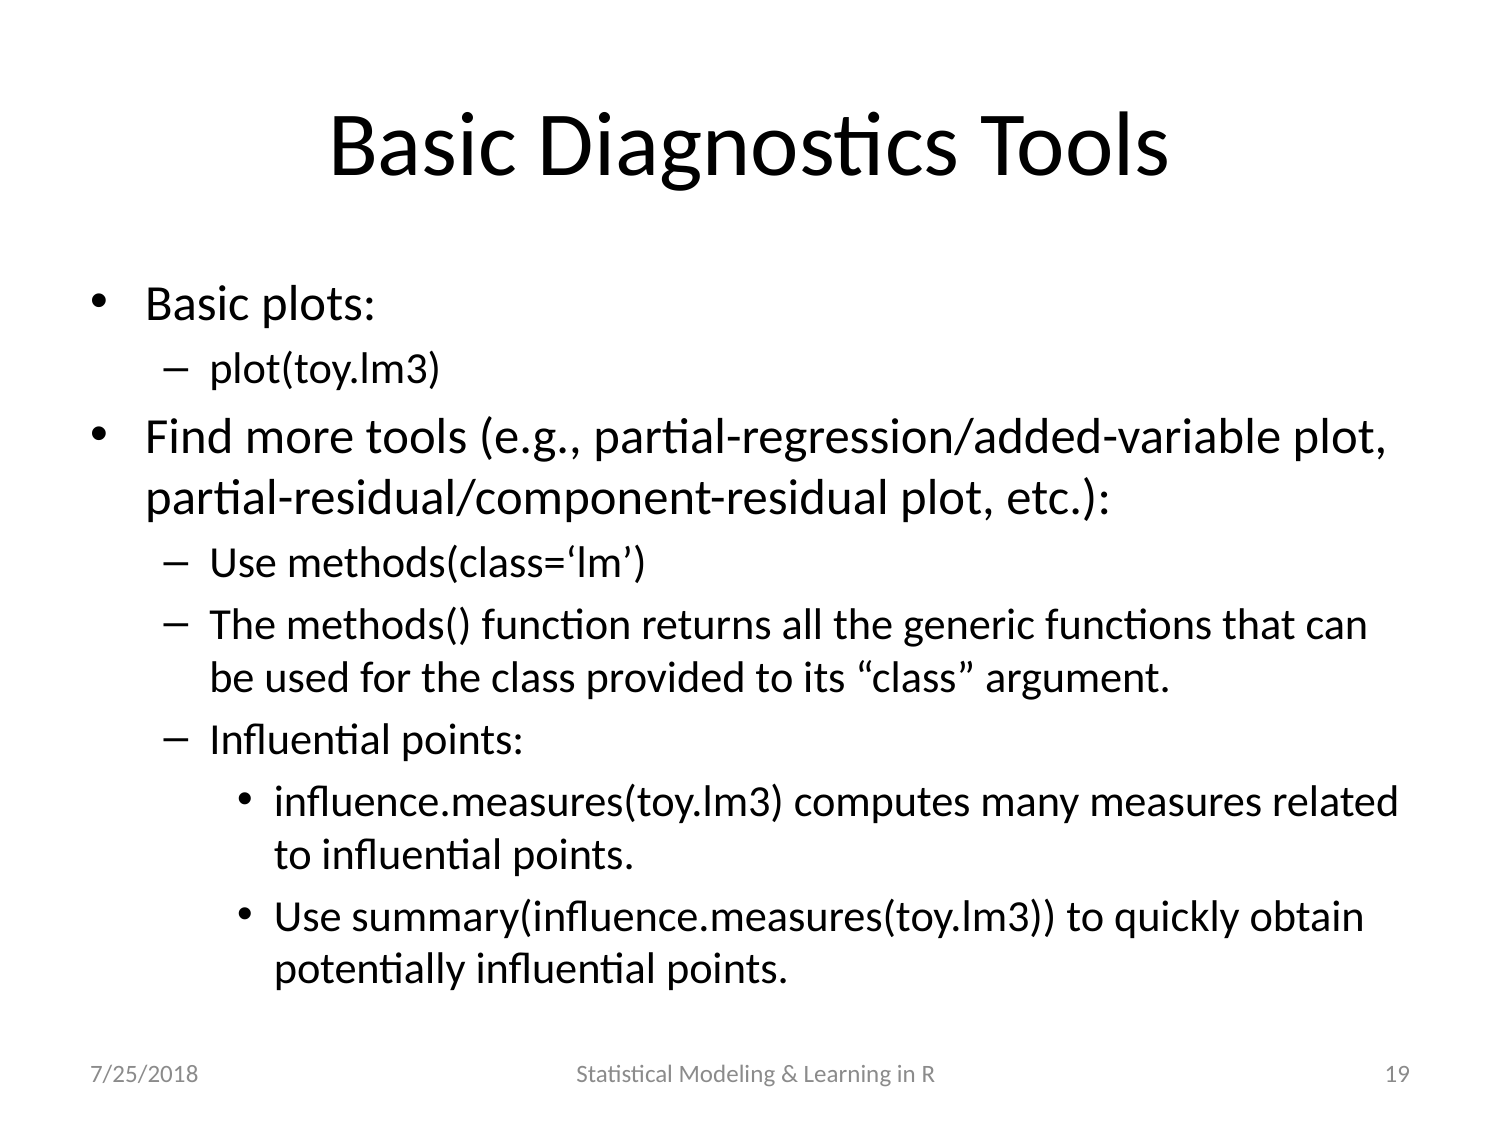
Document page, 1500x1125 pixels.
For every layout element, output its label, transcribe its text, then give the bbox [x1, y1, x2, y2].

footer Statistical Modeling & Learning in R [399, 1042, 1113, 1103]
list Basic plots: plot(toy.lm3) Find more tools (e.g., partial-regression/added-variable plot, partial-residual/component-residual plot, etc.): Use methods(class=‘lm’) The methods() function returns all the generic functions that can be used for the class provided to its “class” argument. Influential points: influence.measures(toy.lm3) computes many measures related to influential points. Use summary(influence.measures(toy.lm3)) to quickly obtain potentially influential points. [75, 262, 1425, 1005]
slide_number 19 [1212, 1042, 1425, 1103]
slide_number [75, 1042, 300, 1103]
title Basic Diagnostics Tools [75, 45, 1425, 233]
